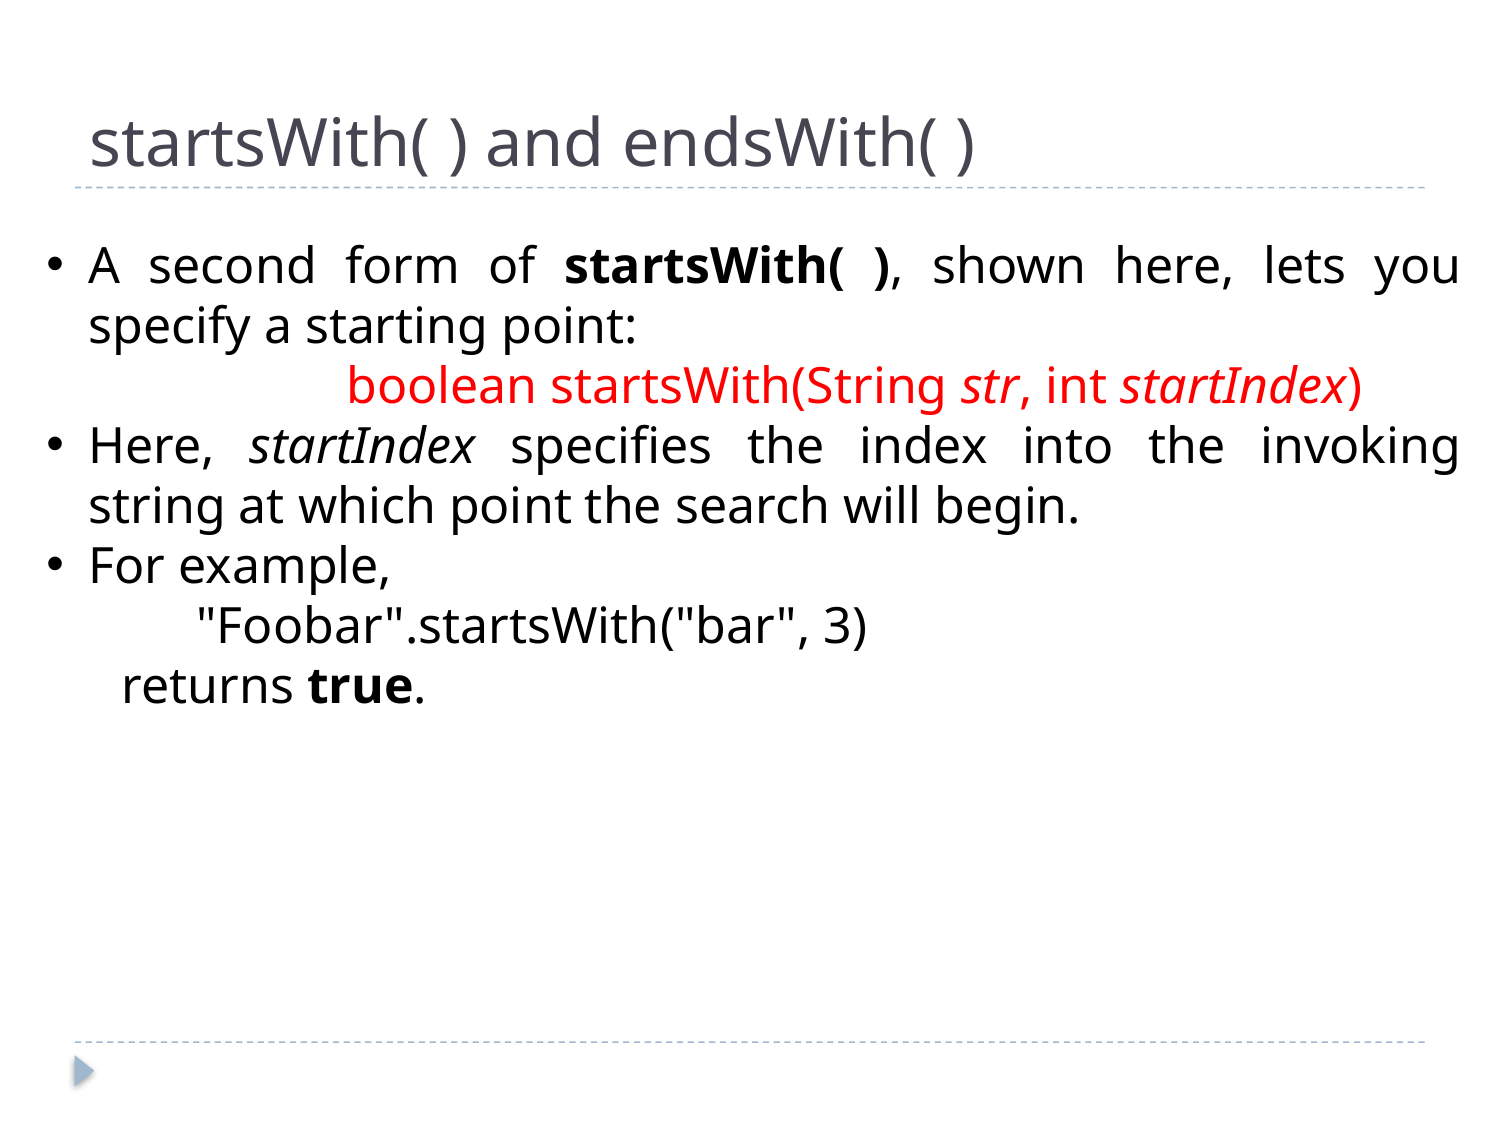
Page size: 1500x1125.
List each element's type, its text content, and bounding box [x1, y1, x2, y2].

text_box A second form of startsWith( ), shown here, lets you specify a starting point: boolean startsWith(String str, int startIndex) Here, startIndex specifies the index into the invoking string at which point the search will begin. For example, "Foobar".startsWith("bar", 3) returns true. [31, 165, 1477, 721]
title startsWith( ) and endsWith( ) [75, 24, 1425, 188]
